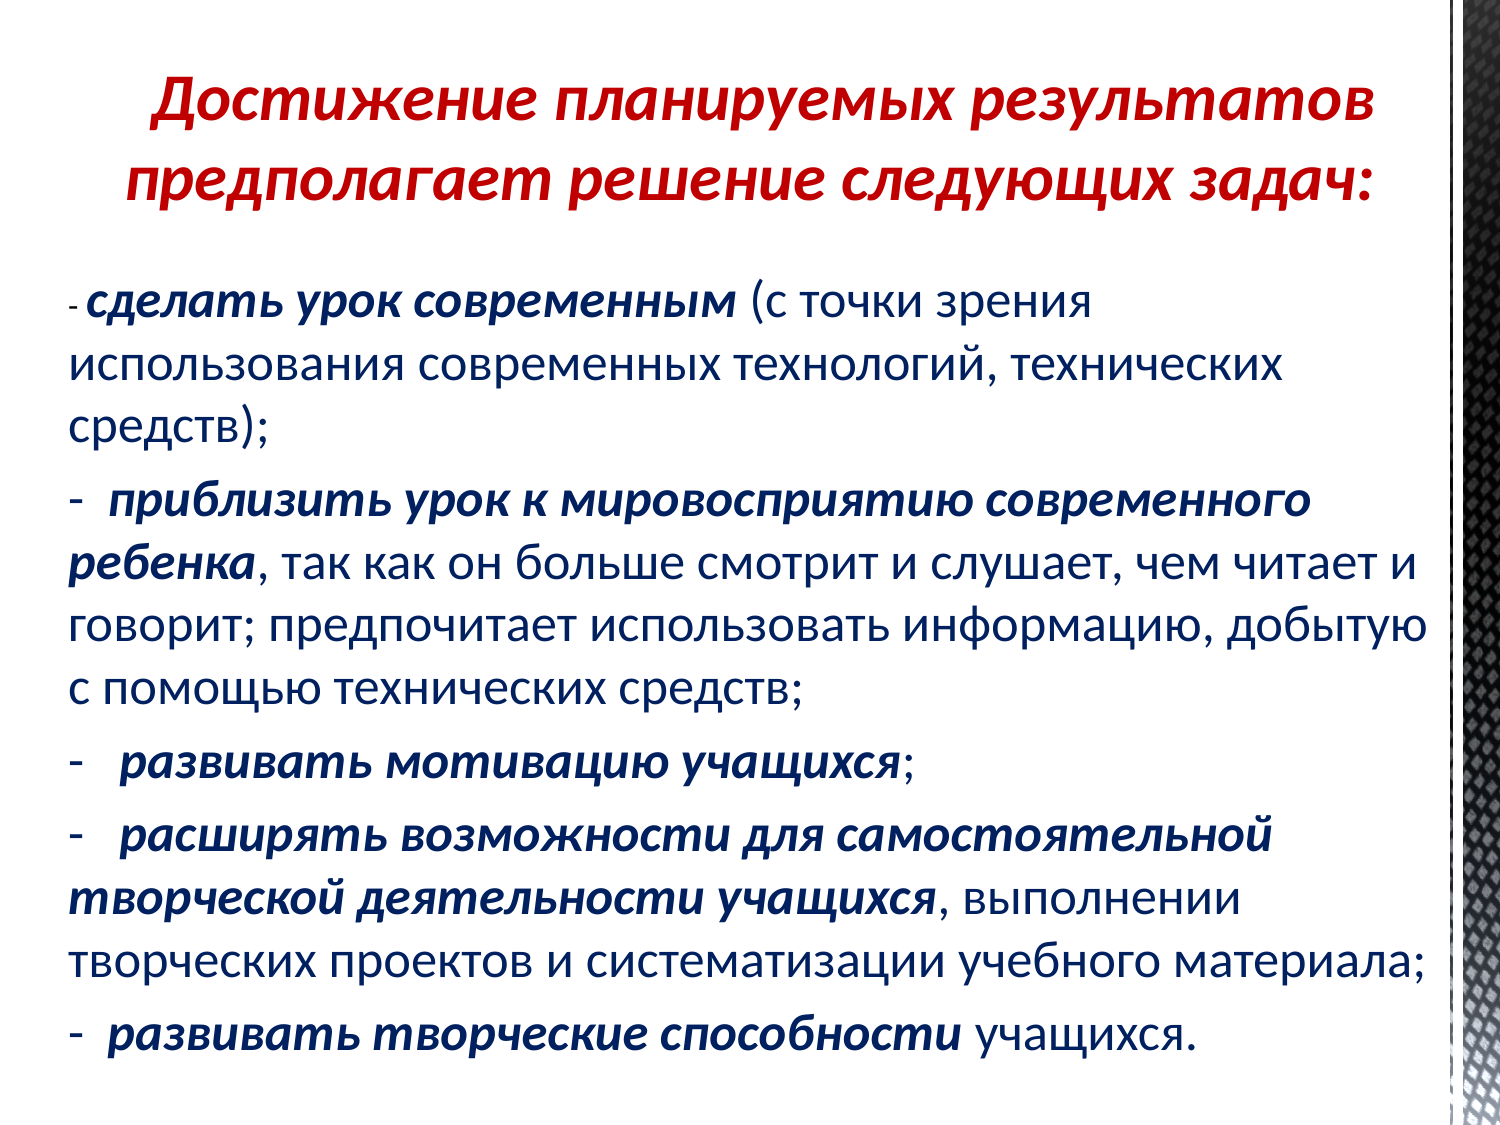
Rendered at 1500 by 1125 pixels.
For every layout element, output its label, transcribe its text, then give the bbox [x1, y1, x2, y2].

list - сделать урок современным (с точки зрения использования современных технологий, технических средств); - приблизить урок к мировосприятию современного ребенка, так как он больше смотрит и слушает, чем читает и говорит; предпочитает использовать информацию, добытую с помощью технических средств; - развивать мотивацию учащихся; - расширять возможности для самостоятельной творческой деятельности учащихся, выполнении творческих проектов и систематизации учебного материала; - развивать творческие способности учащихся. [53, 243, 1447, 1083]
picture [1447, 0, 1500, 1125]
title Достижение планируемых результатов предполагает решение следующих задач: [41, 30, 1392, 237]
